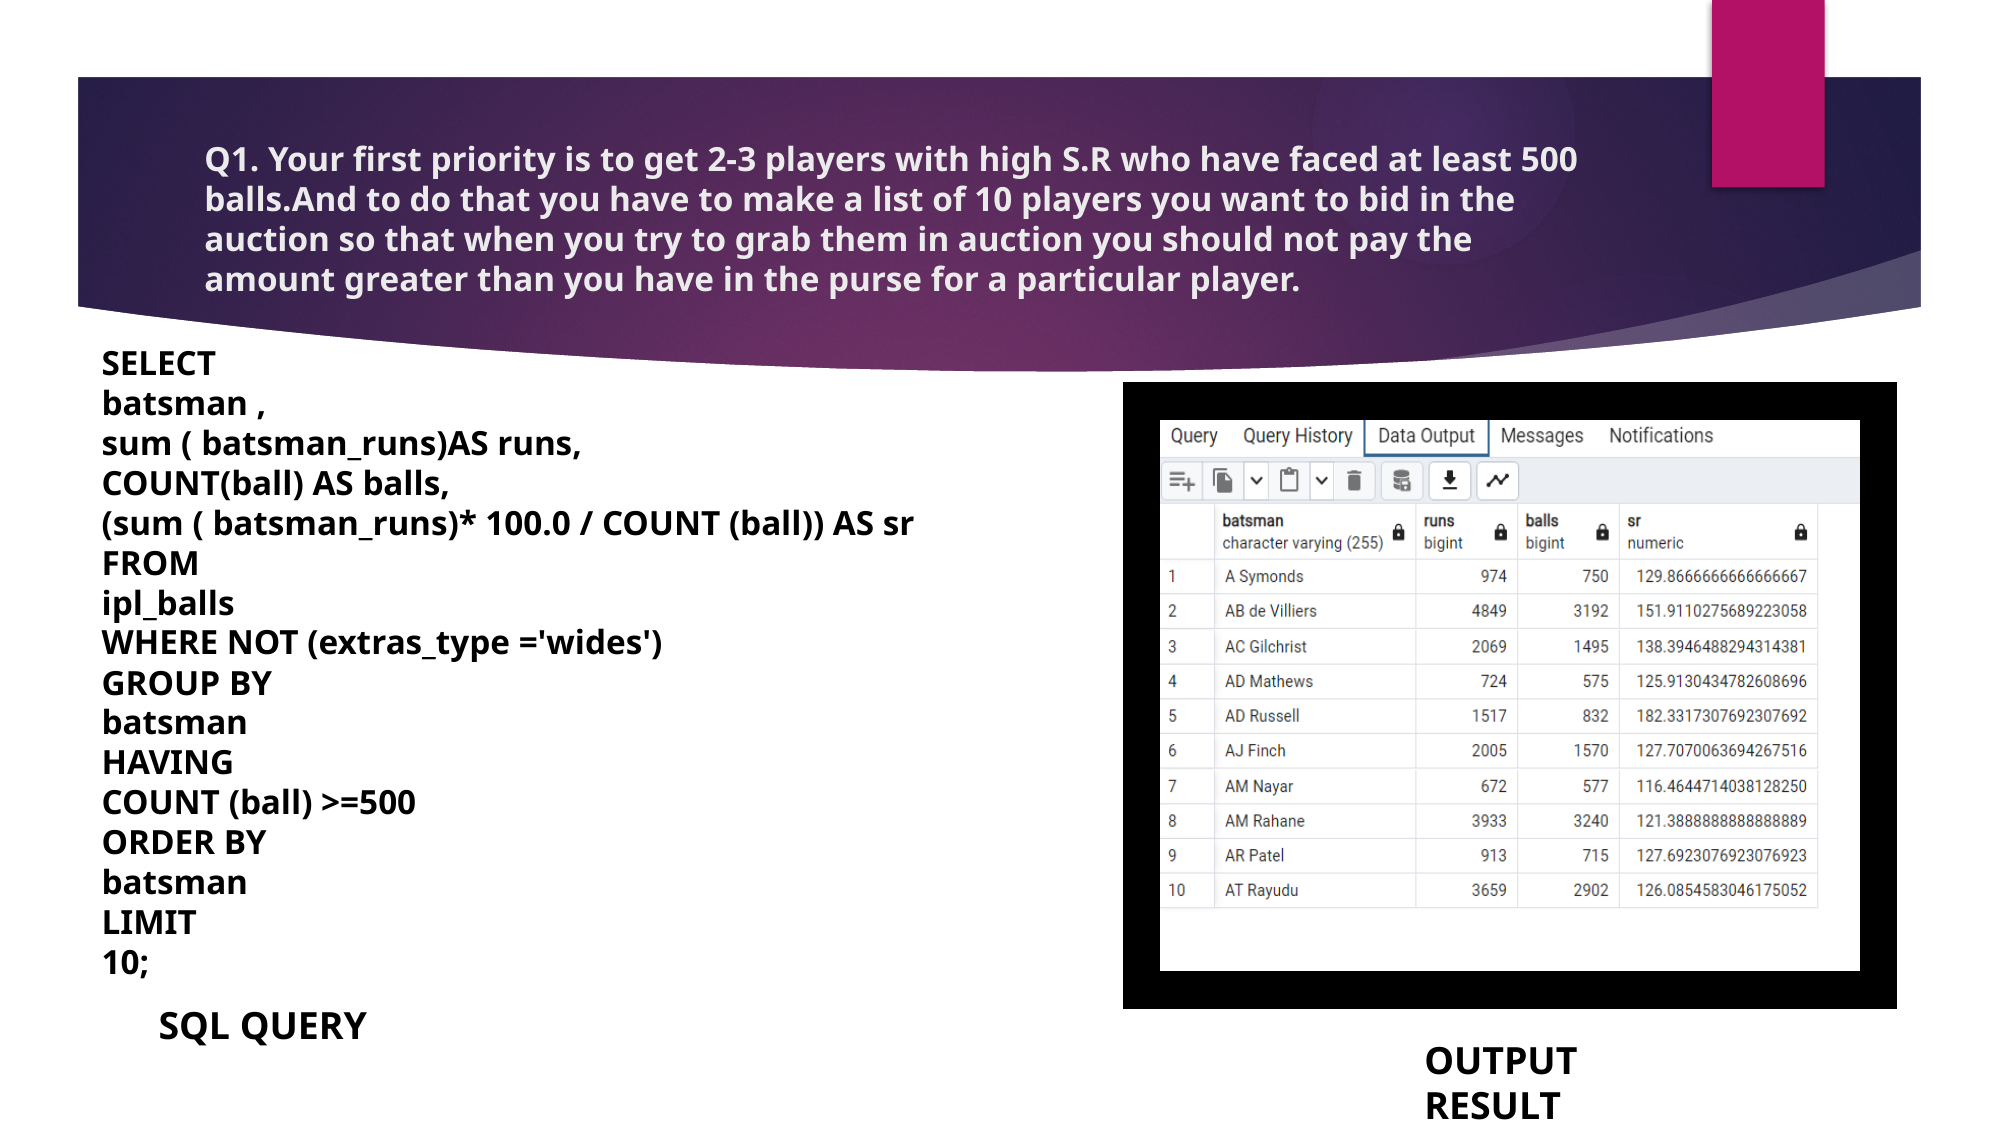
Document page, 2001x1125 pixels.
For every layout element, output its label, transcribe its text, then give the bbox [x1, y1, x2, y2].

title Q1. Your first priority is to get 2-3 players with high S.R who have faced at least 500 balls.And to do that you have to make a list of 10 players you want to bid in the auction so that when you try to grab them in auction you should not pay the amount greater than you have in the purse for a particular player. [189, 159, 1627, 276]
text_box OUTPUT RESULT [1409, 1029, 1726, 1125]
text_box SQL QUERY [143, 994, 404, 1055]
picture [1159, 419, 1860, 972]
text_box SELECT batsman , sum ( batsman_runs)AS runs, COUNT(ball) AS balls, (sum ( batsman_runs)* 100.0 / COUNT (ball)) AS sr FROM ipl_balls WHERE NOT (extras_type ='wides') GROUP BY batsman HAVING COUNT (ball) >=500 ORDER BY batsman LIMIT 10; [86, 334, 1088, 989]
